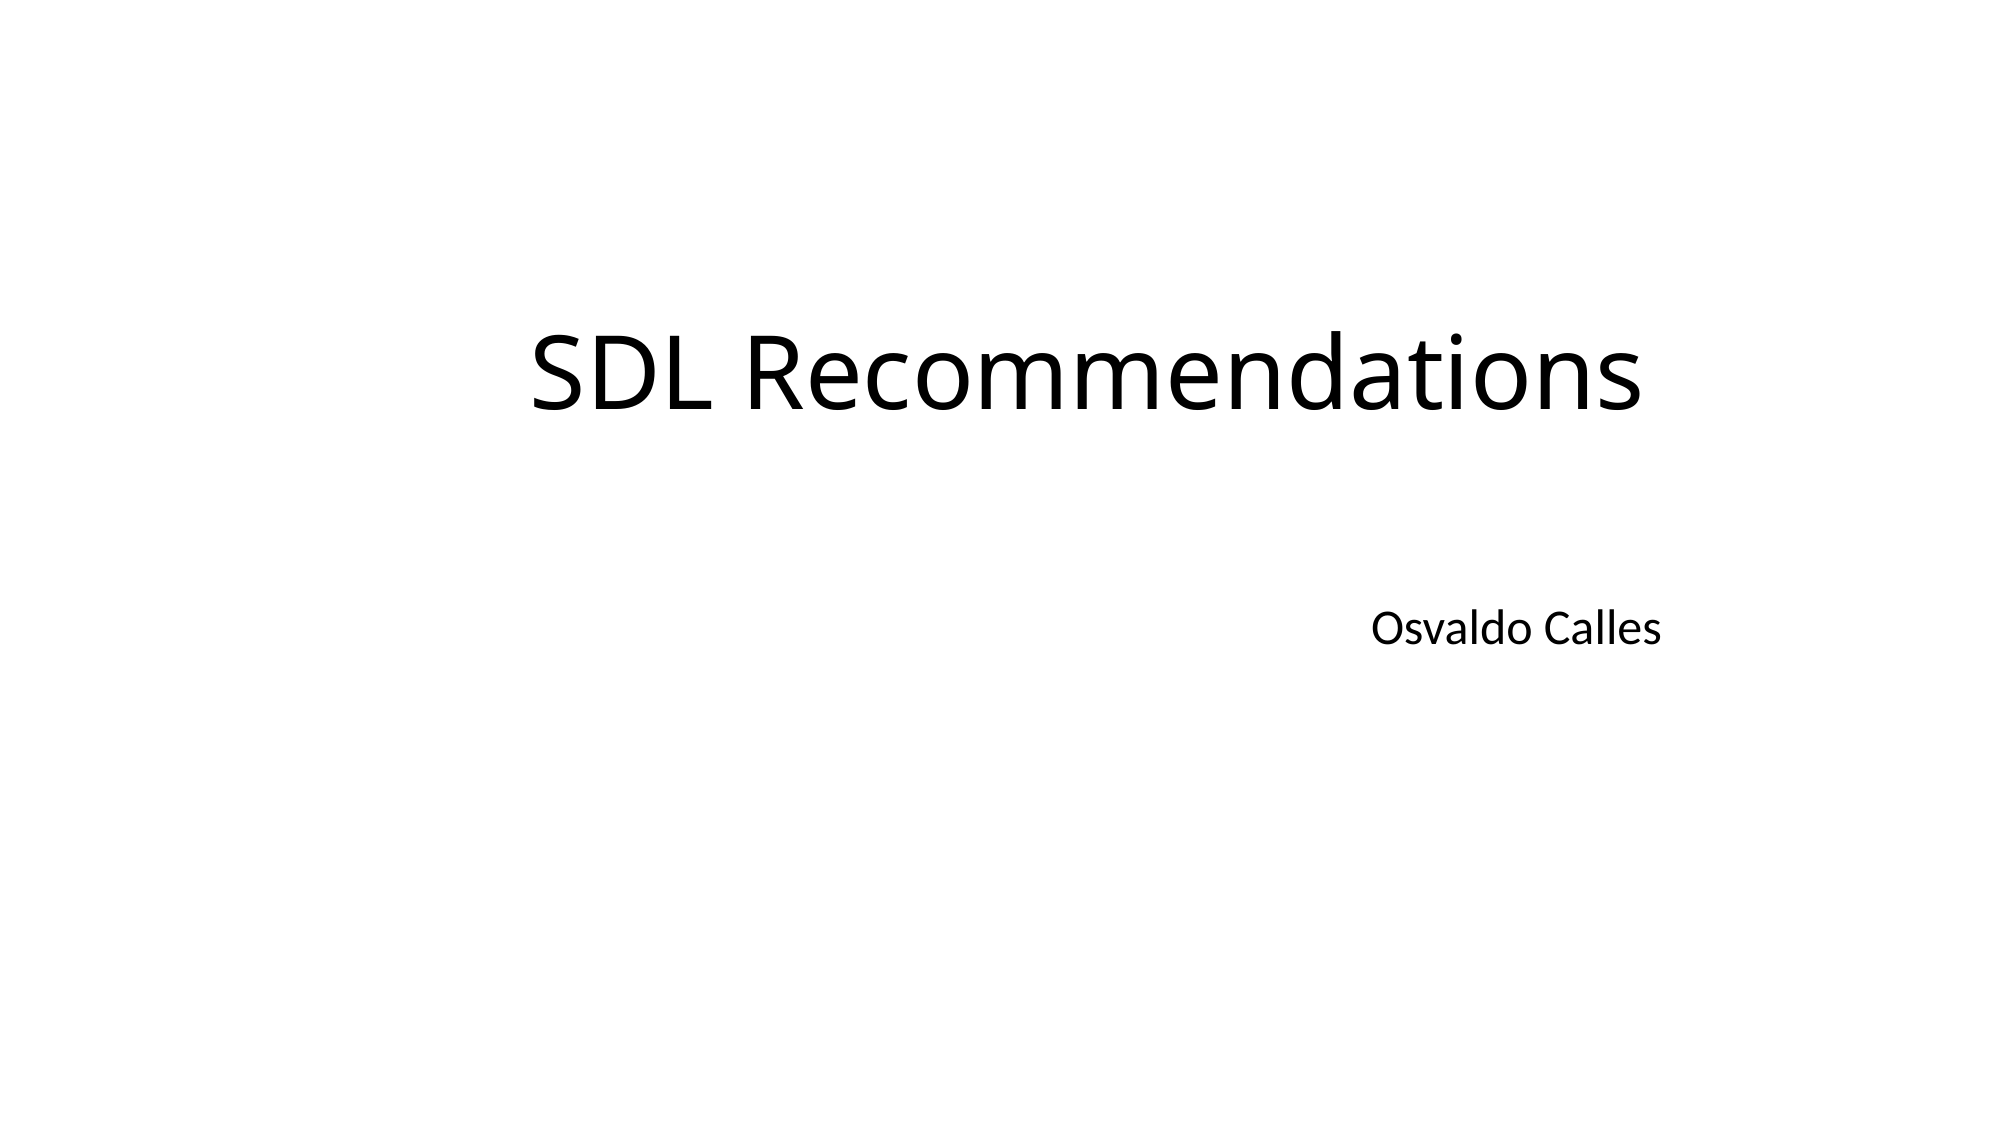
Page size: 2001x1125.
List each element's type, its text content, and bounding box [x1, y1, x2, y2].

subtitle Osvaldo Calles [500, 593, 1678, 792]
title SDL Recommendations [500, 258, 1675, 563]
